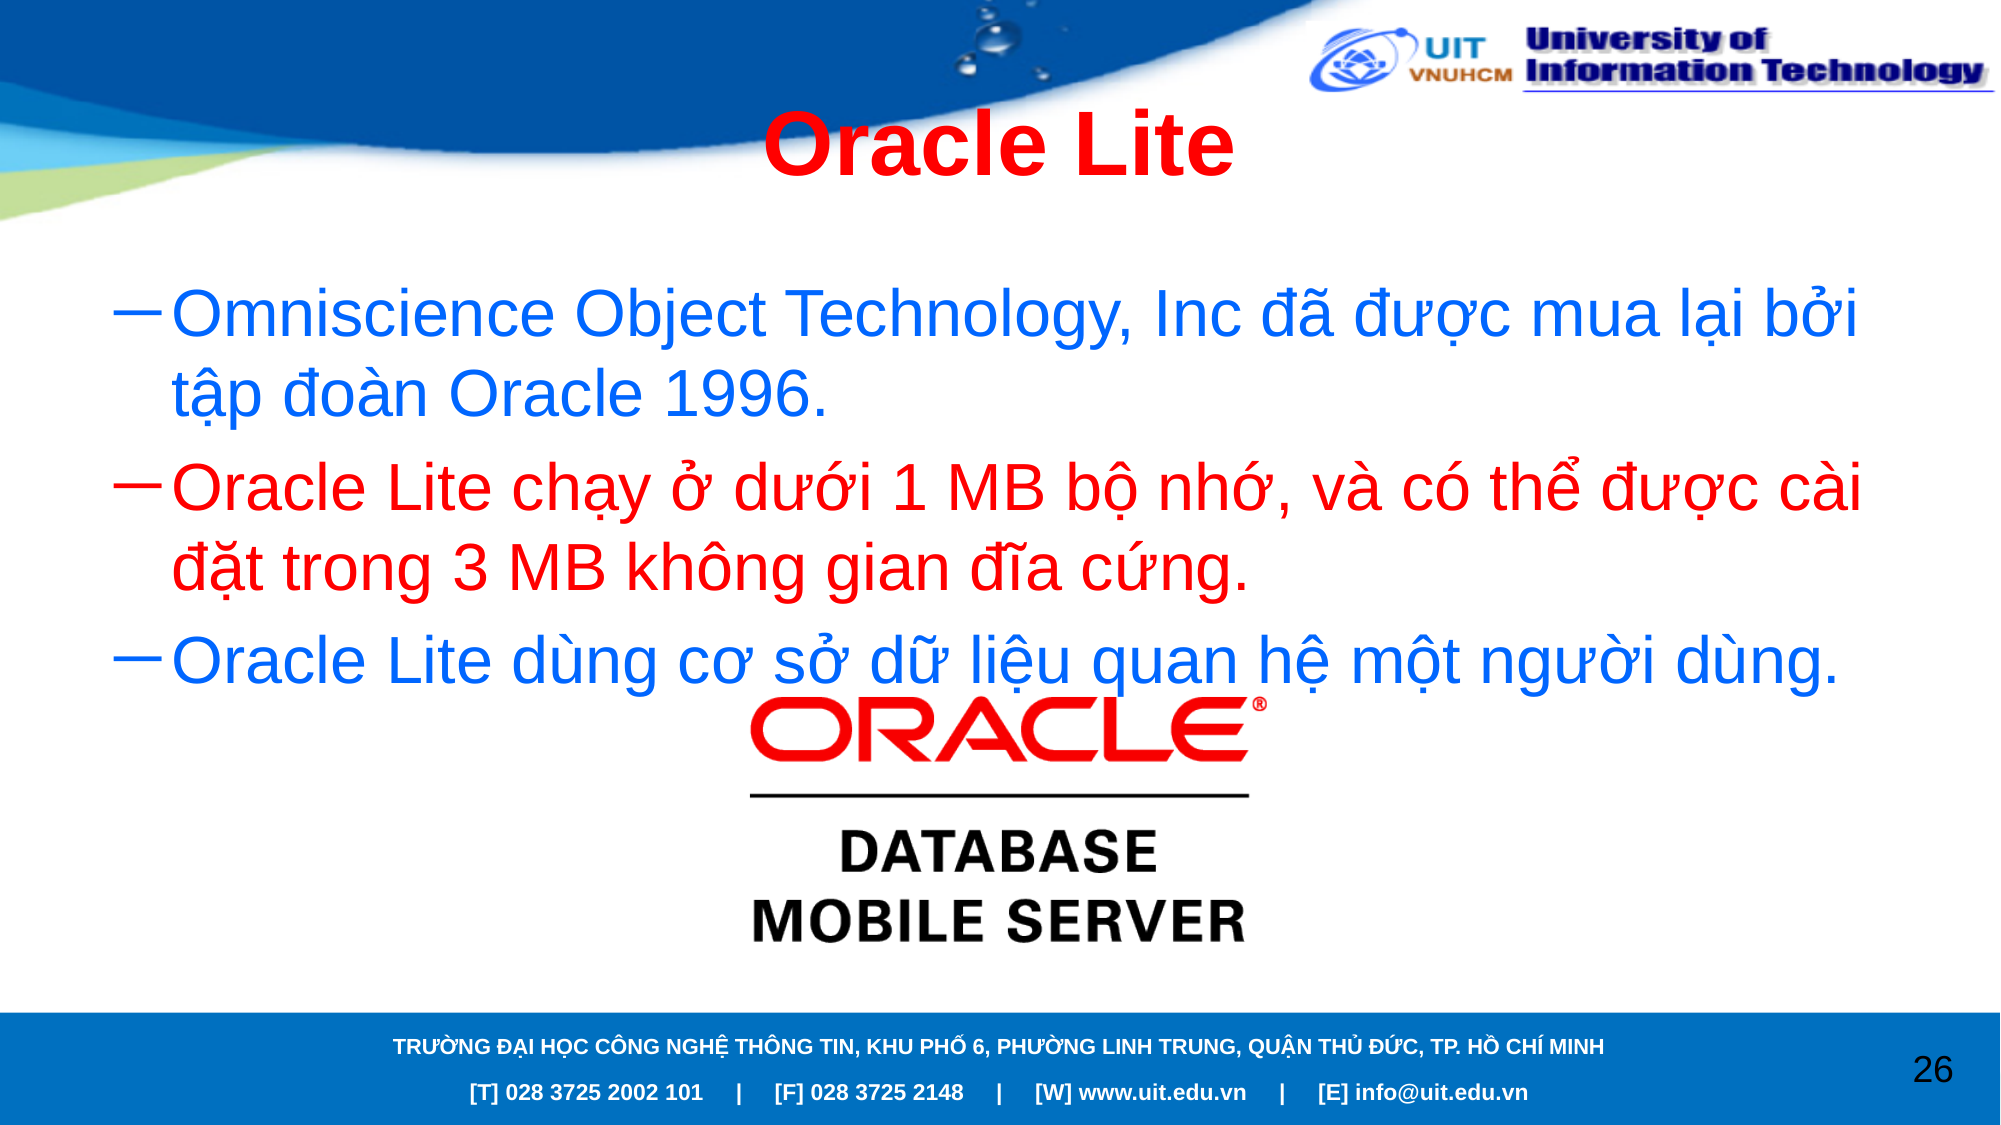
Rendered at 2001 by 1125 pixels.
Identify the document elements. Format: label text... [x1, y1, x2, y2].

picture [0, 0, 2001, 1125]
title Oracle Lite [99, 45, 1900, 233]
list Omniscience Object Technology, Inc đã được mua lại bởi tập đoàn Oracle 1996. Oracle Lite chạy ở dưới 1 MB bộ nhớ, và có thể được cài đặt trong 3 MB không gian đĩa cứng. Oracle Lite dùng cơ sở dữ liệu quan hệ một người dùng. [99, 262, 1900, 1005]
